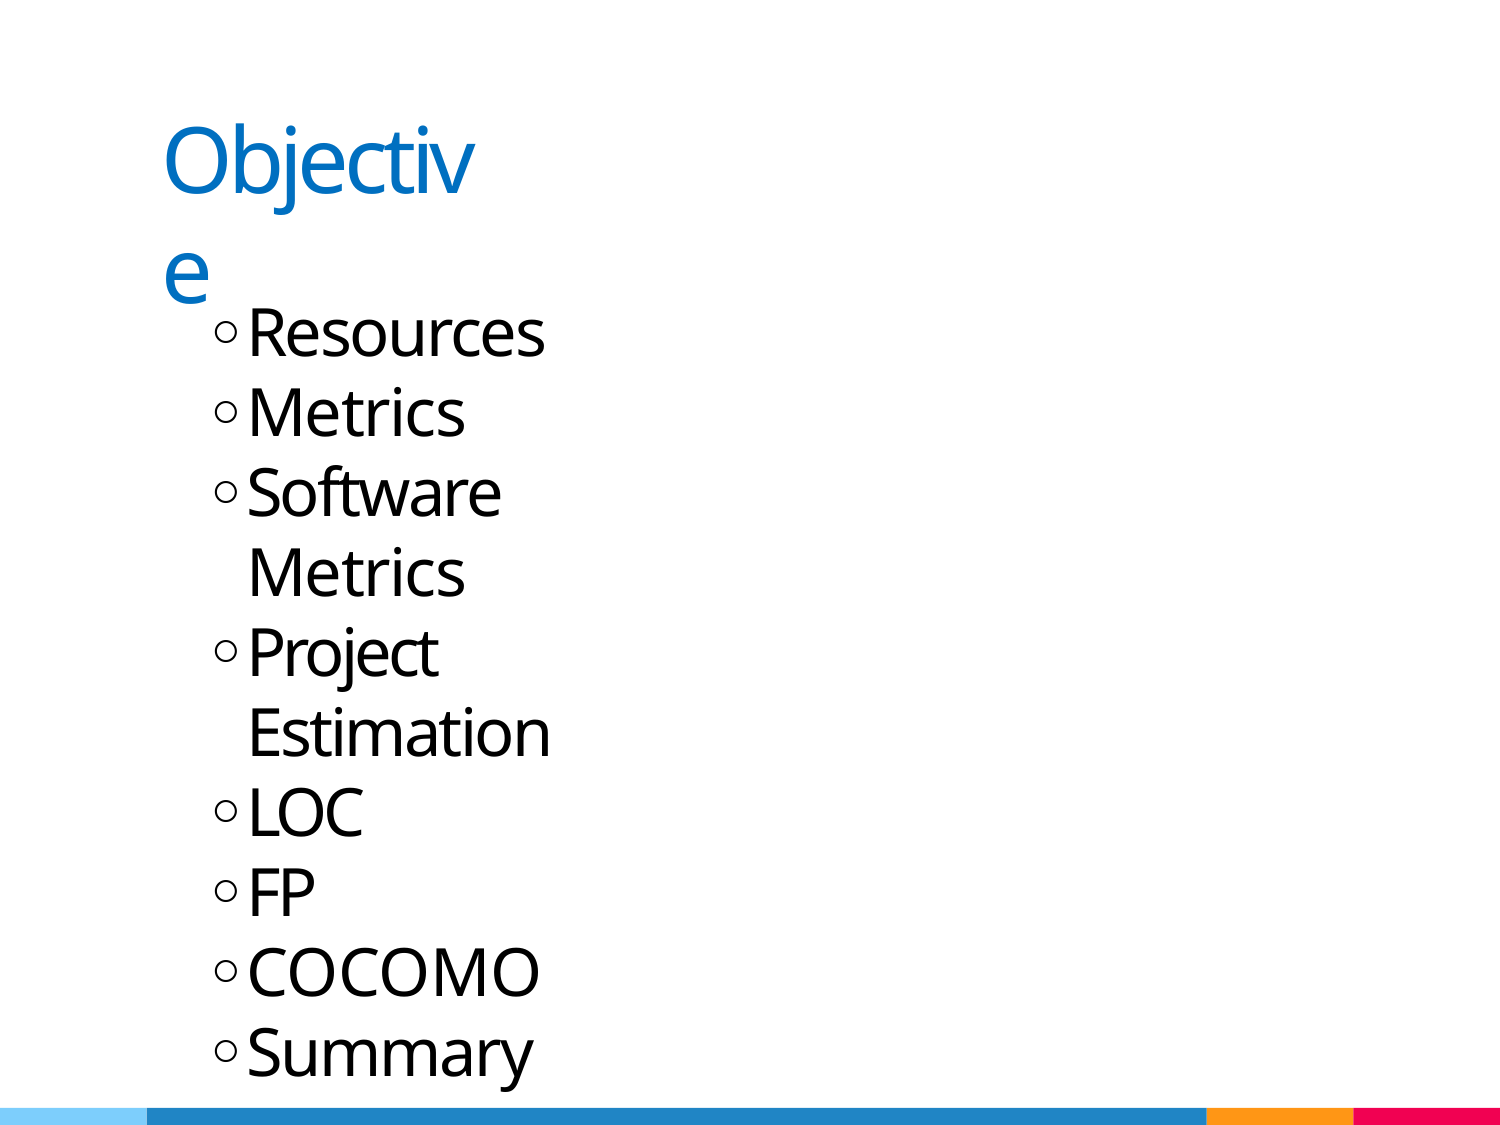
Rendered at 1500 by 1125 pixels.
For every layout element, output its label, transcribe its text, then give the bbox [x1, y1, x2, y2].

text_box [0, 1107, 1207, 1125]
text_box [1207, 1107, 1500, 1125]
title Objective [159, 99, 518, 322]
text_box Resources Metrics Software Metrics Project Estimation LOC FP COCOMO Summary [208, 287, 742, 1090]
